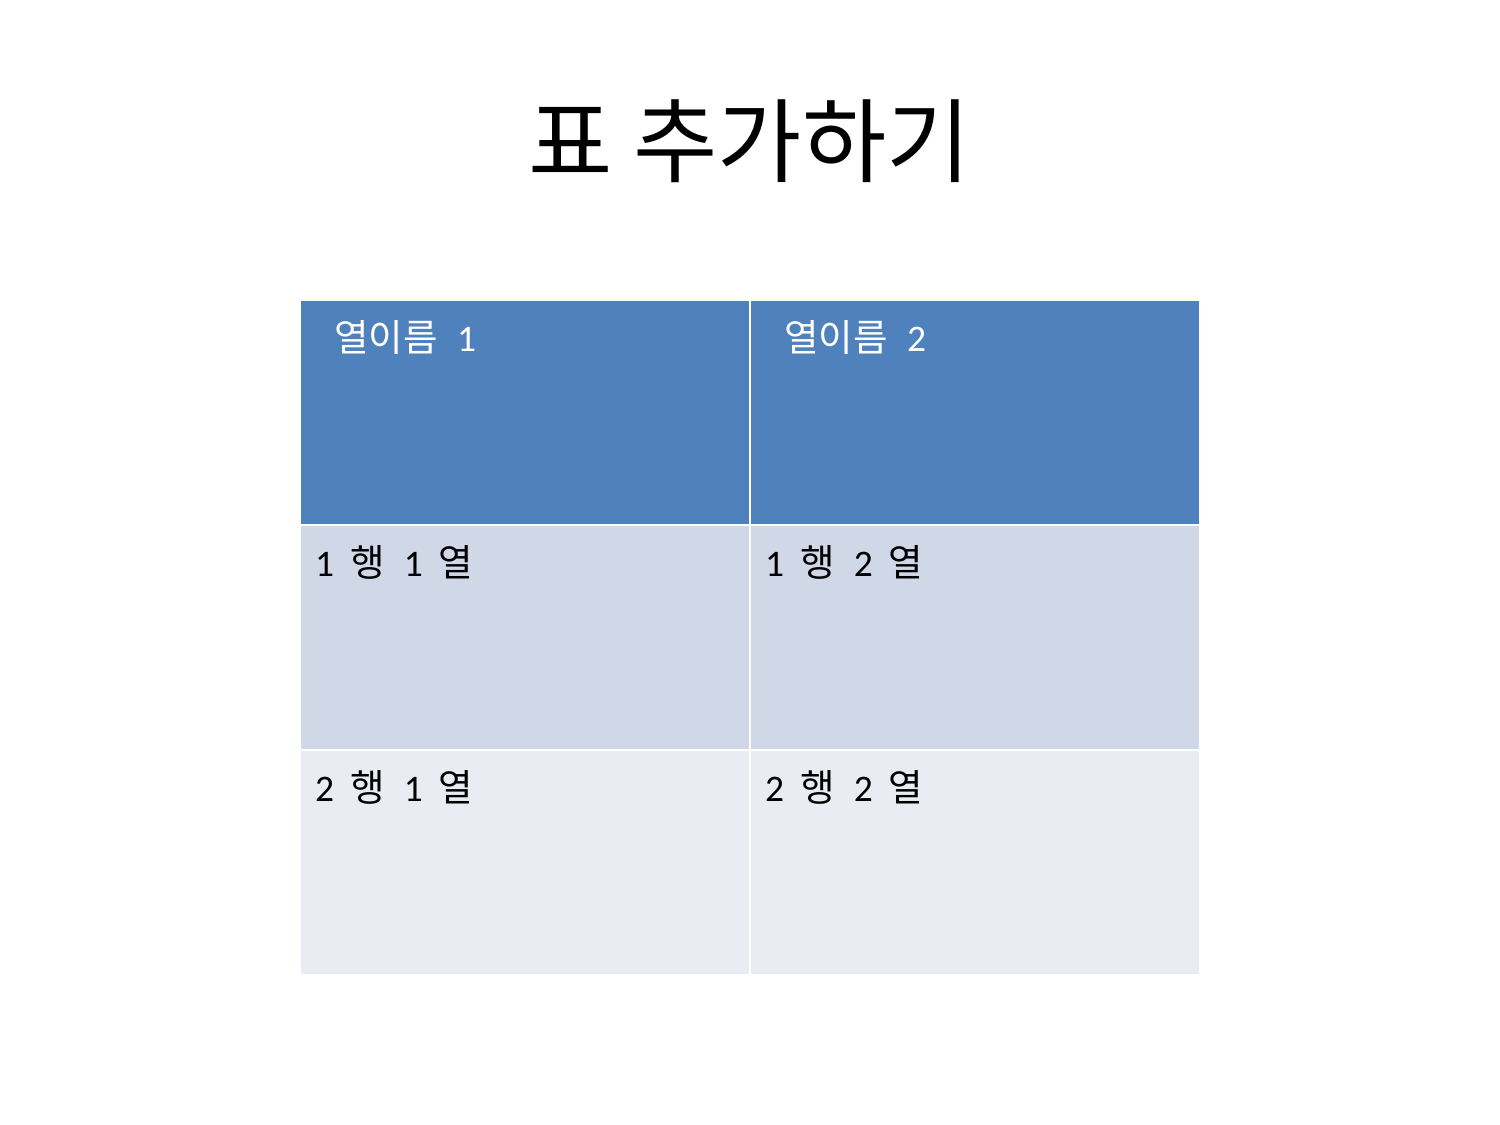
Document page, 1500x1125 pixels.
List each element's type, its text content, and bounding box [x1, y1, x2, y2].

table_cell 1 행 2 열 [751, 526, 1199, 749]
table_header 열이름 2 [751, 301, 1199, 524]
table_cell 2 행 2 열 [751, 751, 1199, 974]
title 표 추가하기 [75, 45, 1425, 233]
table_header 열이름 1 [301, 301, 749, 524]
table_cell 2 행 1 열 [301, 751, 749, 974]
table_cell 1 행 1 열 [301, 526, 749, 749]
